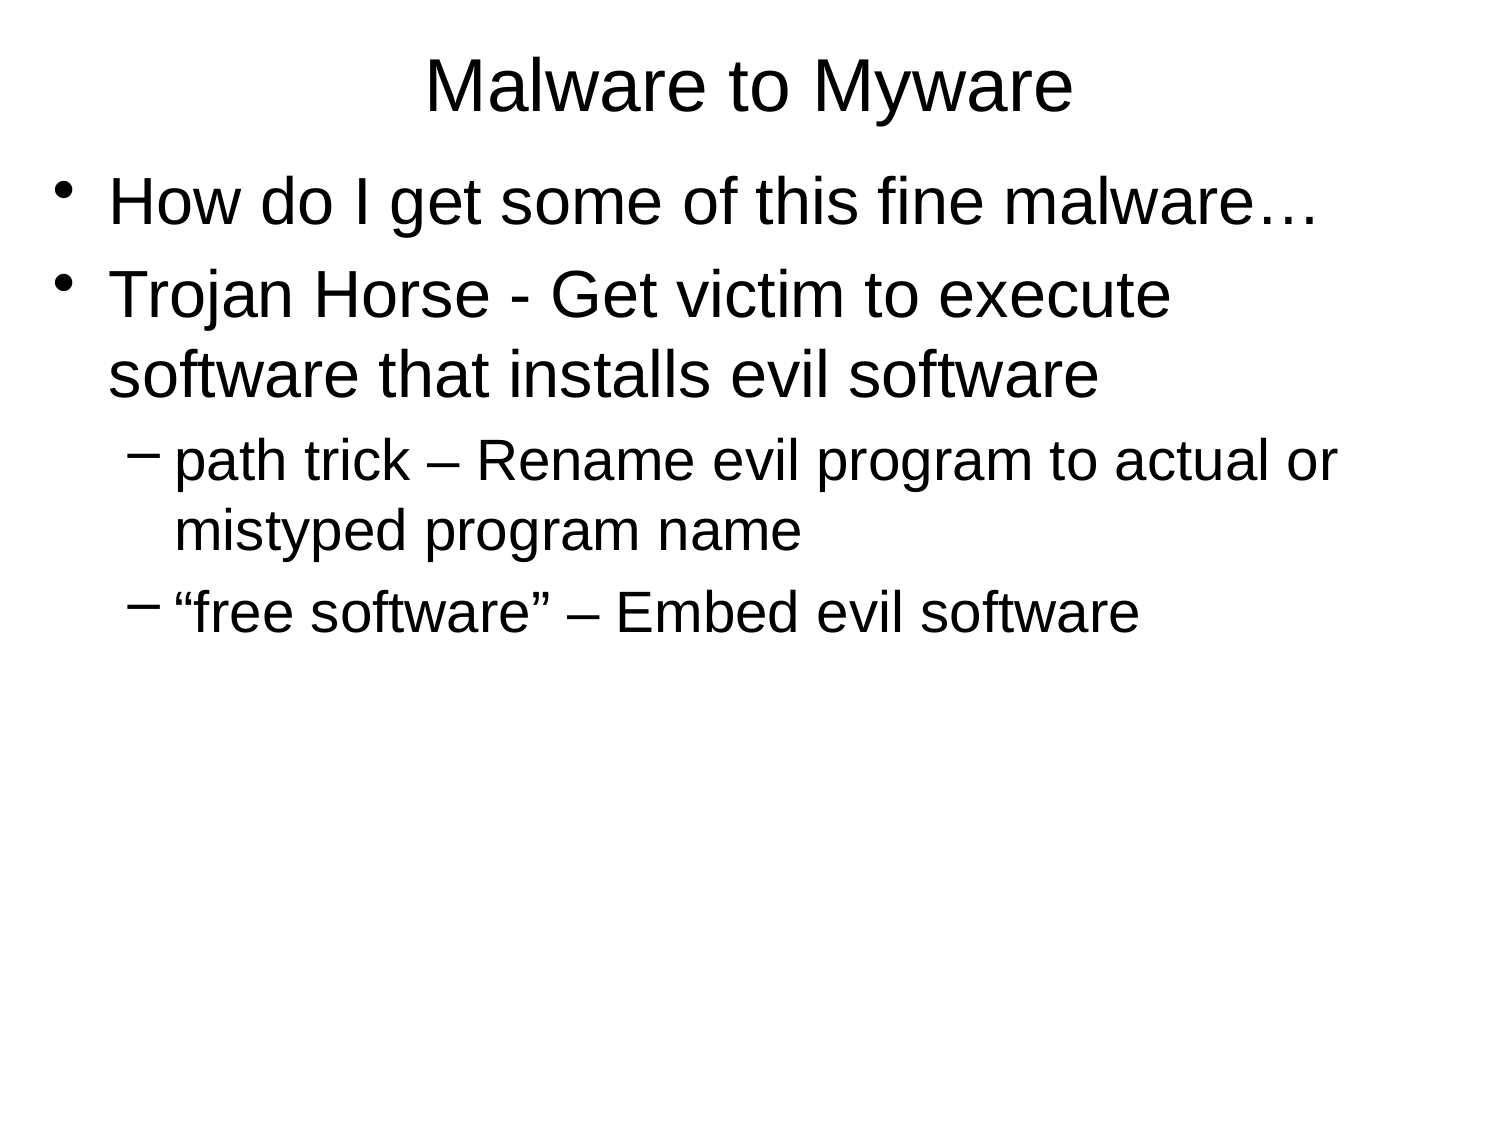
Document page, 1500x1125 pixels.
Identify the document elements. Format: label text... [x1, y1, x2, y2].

list How do I get some of this fine malware… Trojan Horse - Get victim to execute software that installs evil software path trick – Rename evil program to actual or mistyped program name “free software” – Embed evil software [37, 149, 1450, 1075]
title Malware to Myware [75, 24, 1425, 138]
